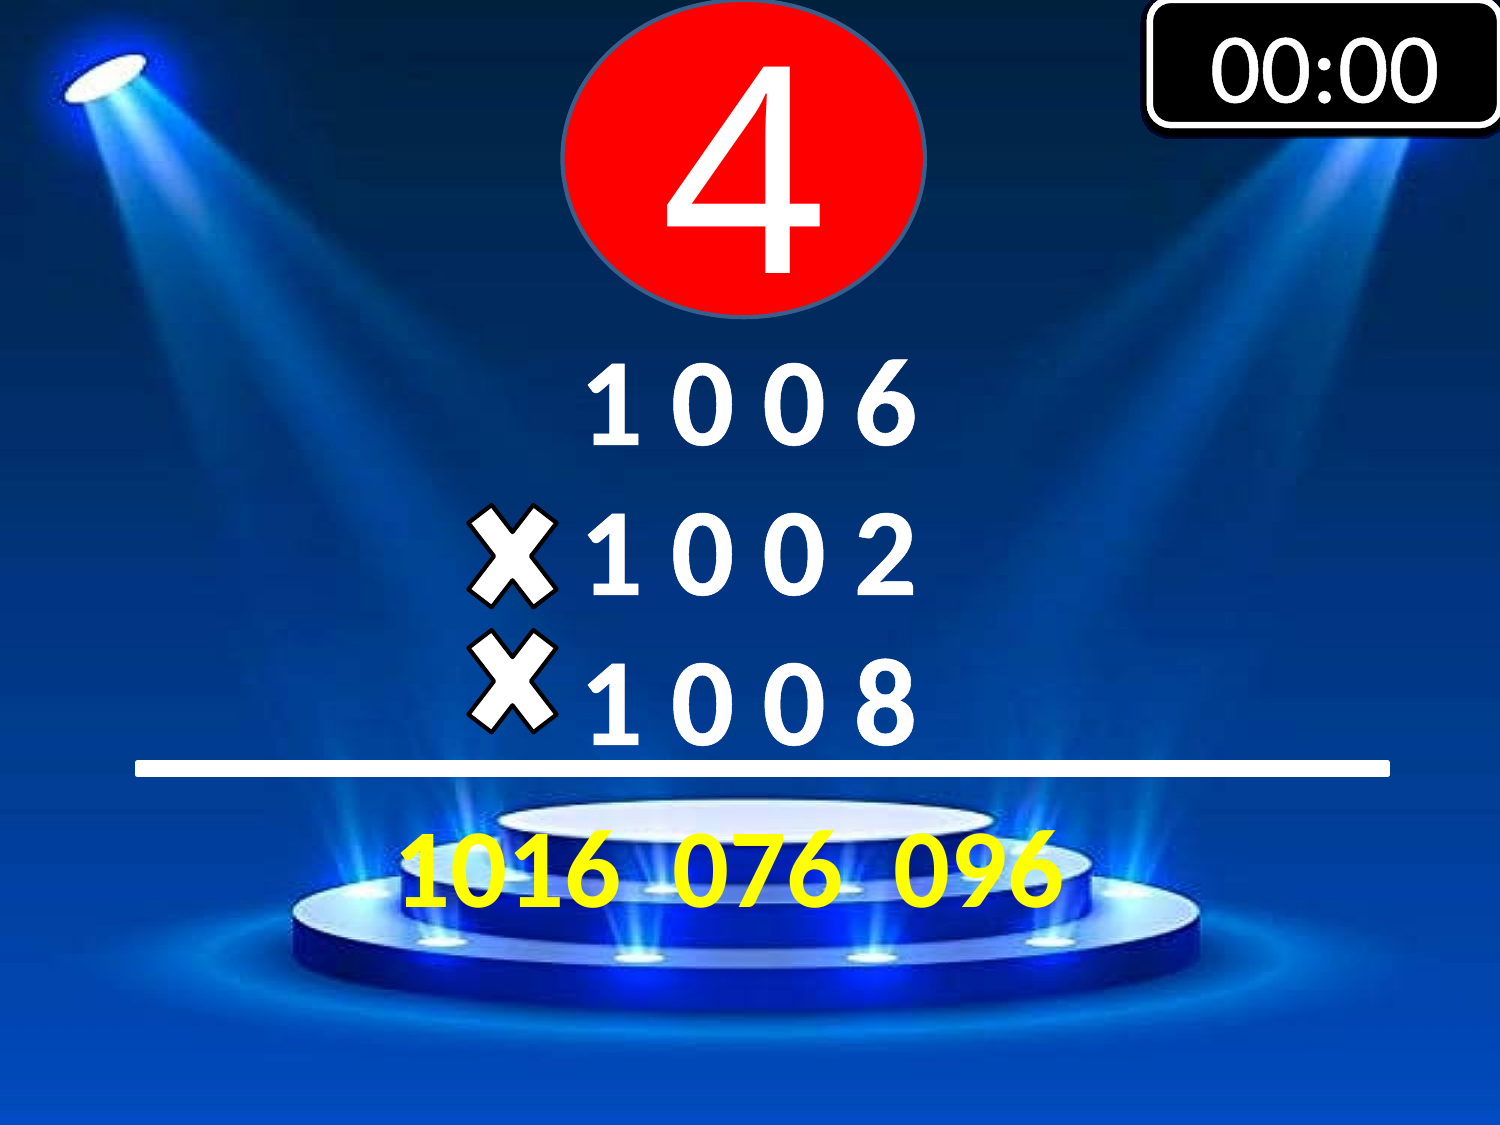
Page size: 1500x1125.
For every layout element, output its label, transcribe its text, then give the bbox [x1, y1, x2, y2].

text_box 1016 076 096 [378, 787, 1081, 938]
text_box [135, 760, 1390, 777]
text_box 00:00 [1146, 0, 1500, 129]
text_box [466, 627, 559, 735]
text_box 1 0 0 6 1 0 0 2 1 0 0 8 [564, 312, 933, 760]
text_box [466, 502, 559, 610]
text_box 4 [560, 0, 928, 312]
picture [0, 0, 1500, 1125]
